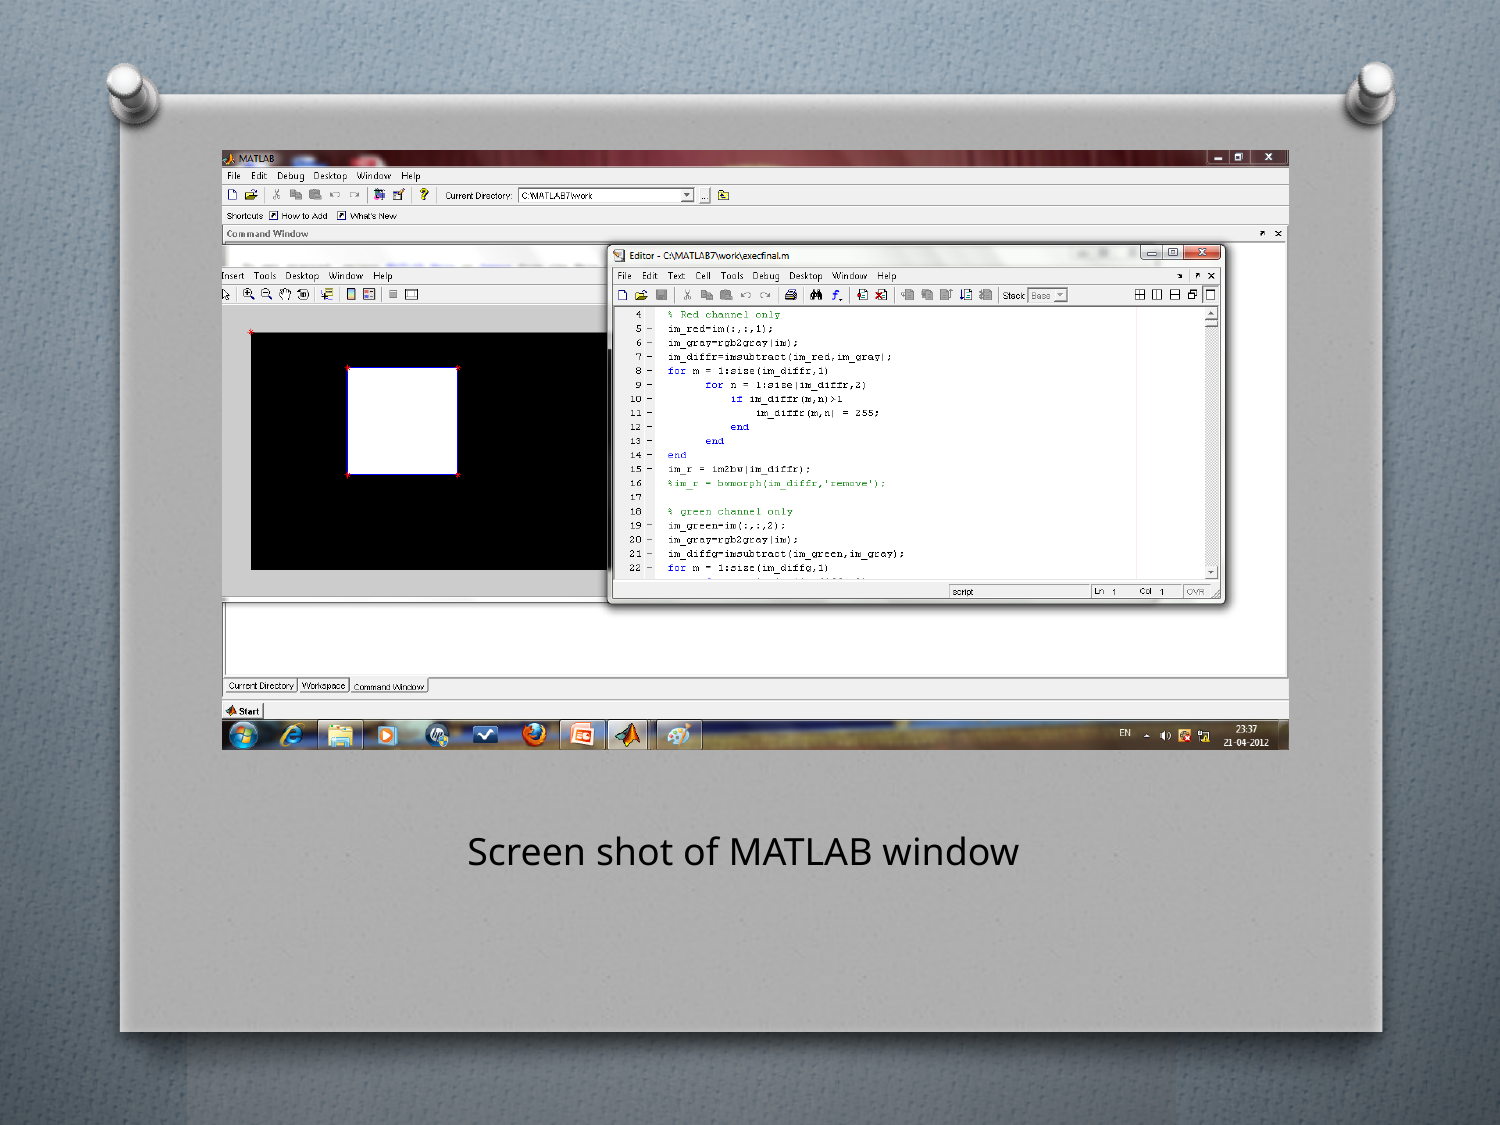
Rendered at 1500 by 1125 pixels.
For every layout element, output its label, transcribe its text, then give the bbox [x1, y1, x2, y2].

picture [75, 29, 198, 153]
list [222, 150, 1289, 751]
text_box Screen shot of MATLAB window [316, 820, 1172, 880]
picture [1317, 35, 1439, 156]
